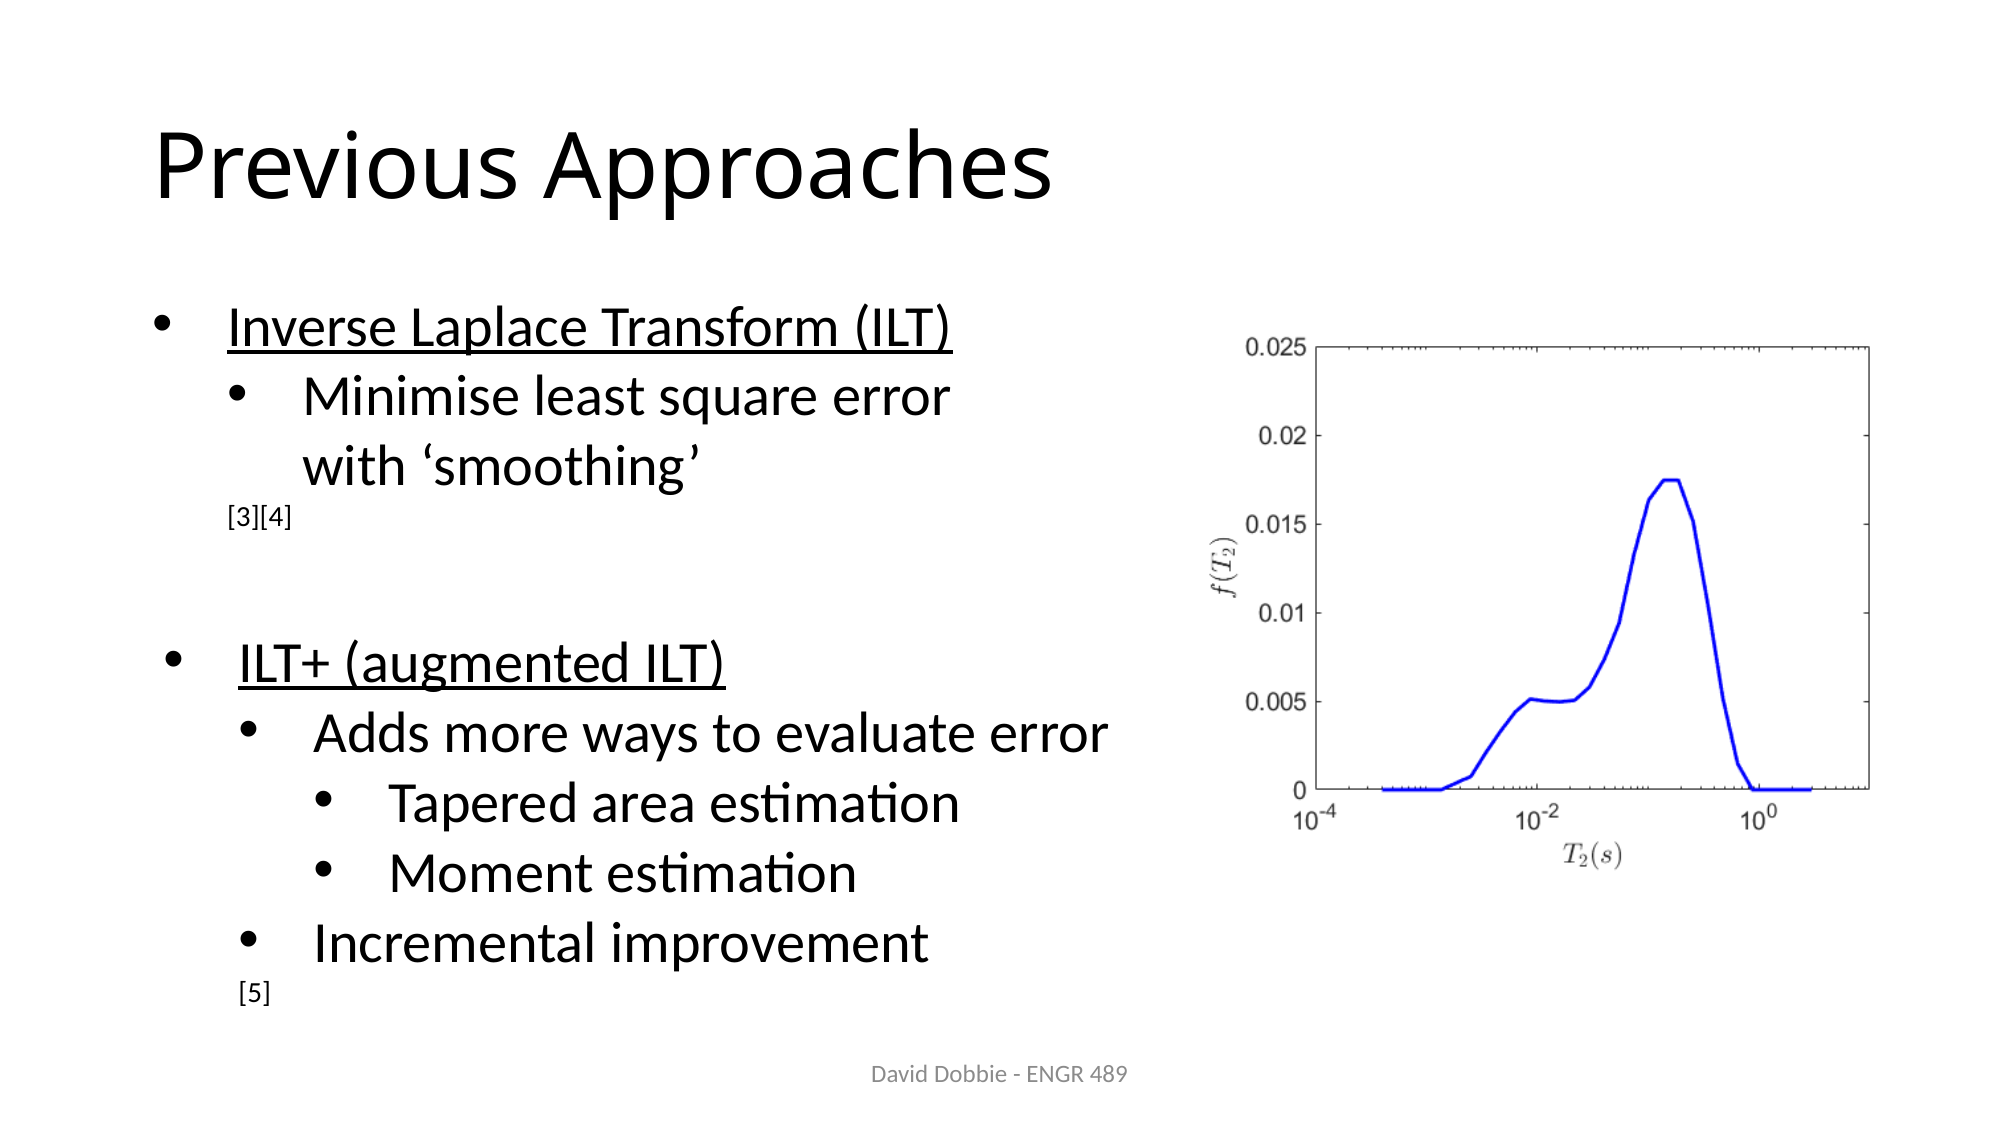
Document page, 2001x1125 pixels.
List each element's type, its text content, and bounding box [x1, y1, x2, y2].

title Previous Approaches [137, 59, 1863, 278]
text_box ILT+ (augmented ILT) Adds more ways to evaluate error Tapered area estimation Moment estimation Incremental improvement [5] [148, 616, 1125, 1086]
footer David Dobbie - ENGR 489 [662, 1042, 1338, 1103]
picture [1207, 304, 1940, 872]
text_box Inverse Laplace Transform (ILT) Minimise least square error with ‘smoothing’ [3][4] [137, 280, 1003, 610]
